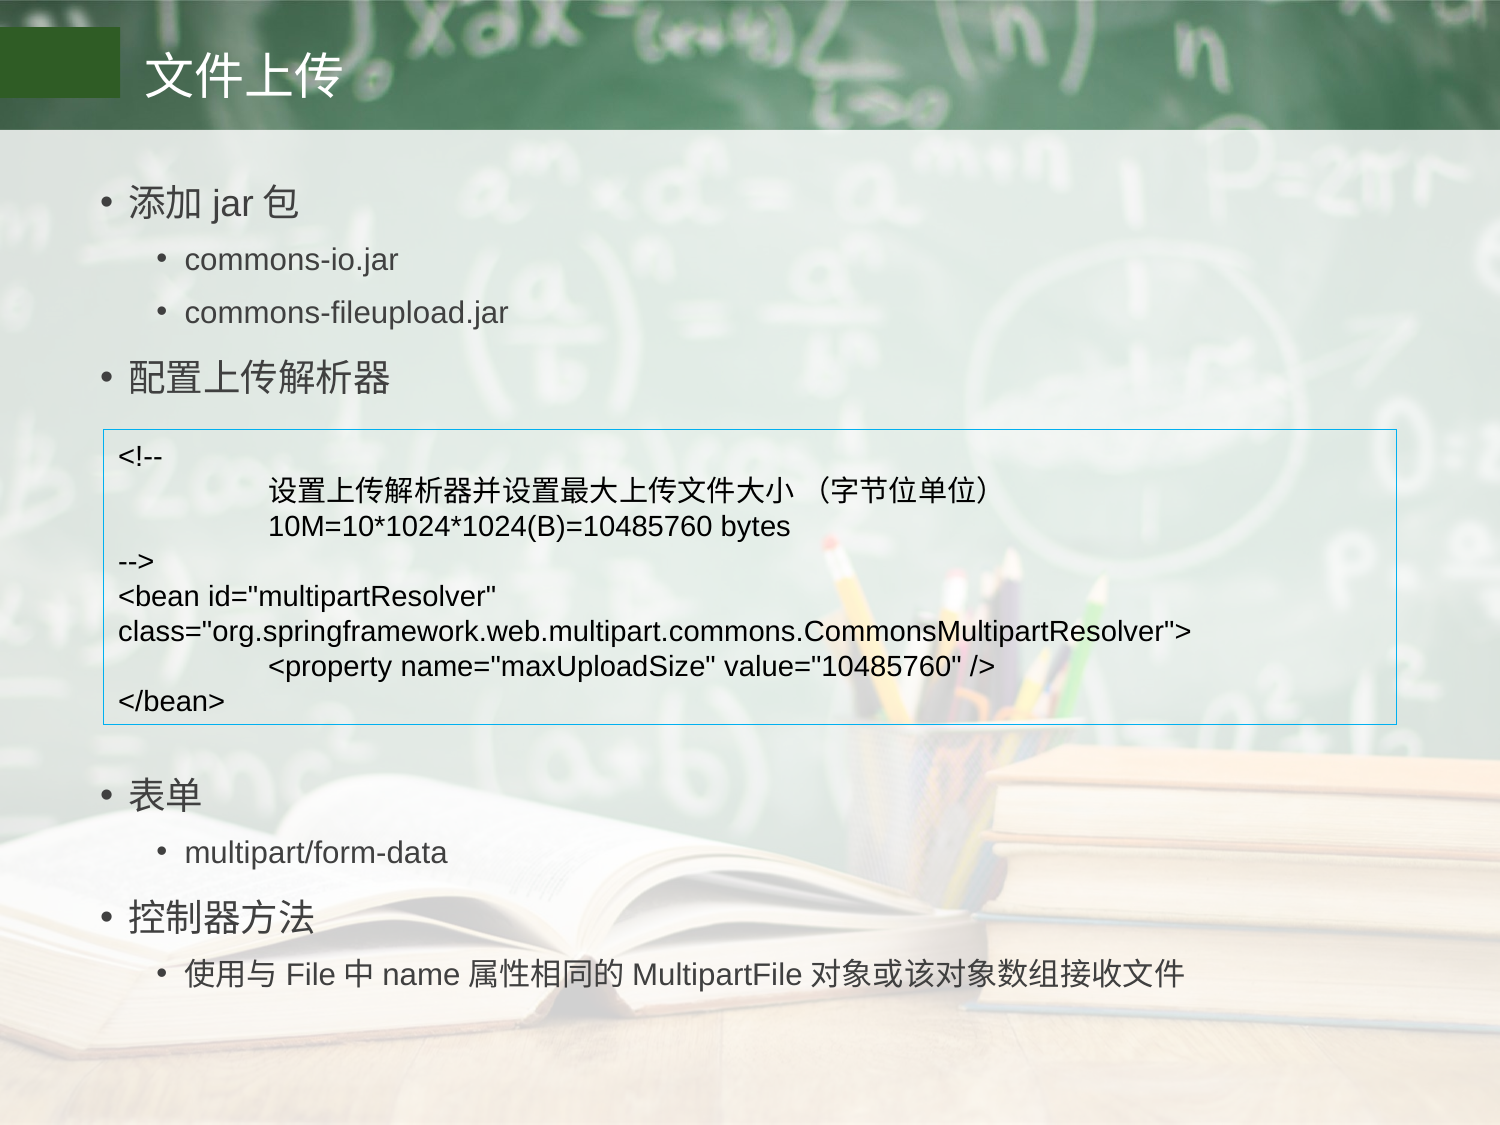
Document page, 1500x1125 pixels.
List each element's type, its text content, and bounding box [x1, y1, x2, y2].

picture [0, 0, 1500, 129]
text_box <!-- 设置上传解析器并设置最大上传文件大小 （字节位单位） 10M=10*1024*1024(B)=10485760 bytes --> <bean id="multipartResolver" class="org.springframework.web.multipart.commons.CommonsMultipartResolver"> <property name="maxUploadSize" value="10485760" /> </bean> [103, 429, 1397, 725]
list 添加jar包 commons-io.jar commons-fileupload.jar 配置上传解析器 表单 multipart/form-data 控制器方法 使用与File中name属性相同的MultipartFile对象或该对象数组接收文件 [85, 162, 1499, 1115]
title 文件上传 [129, 12, 1397, 125]
